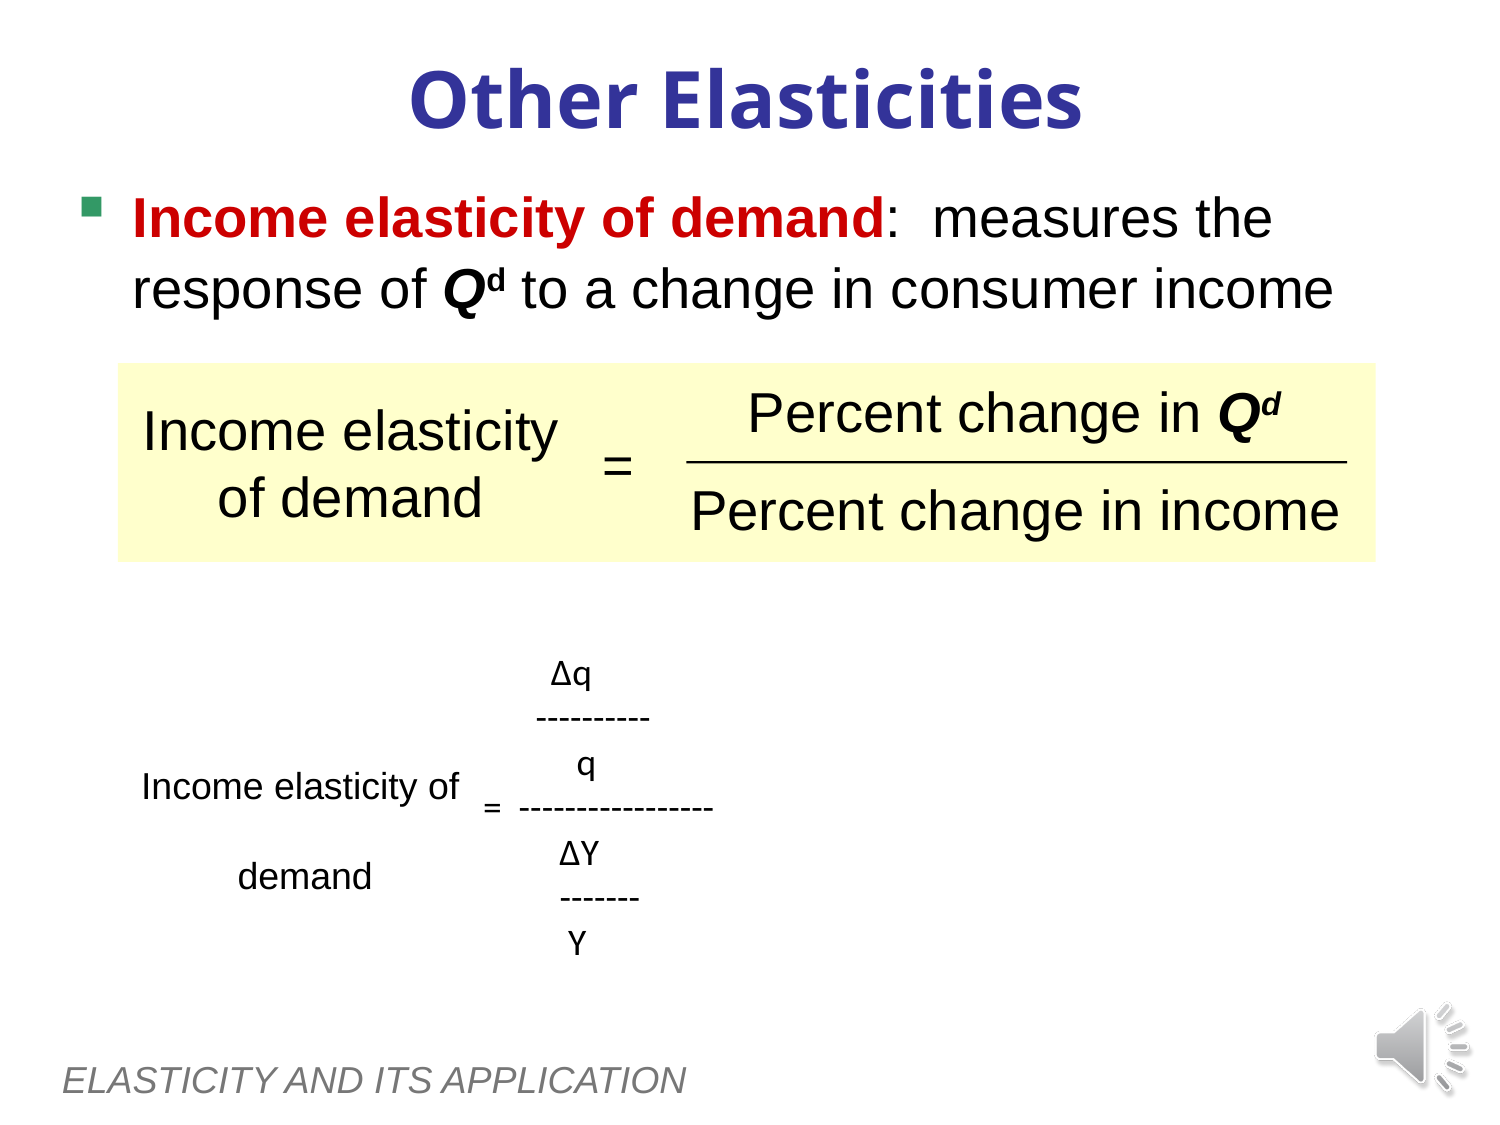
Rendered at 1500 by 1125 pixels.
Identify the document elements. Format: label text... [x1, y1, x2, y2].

title Other Elasticities [56, 41, 1437, 154]
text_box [117, 362, 1377, 563]
text_box ∆q ---------- q = ----------------- ∆Y ------- Y [468, 640, 1219, 971]
text_box [65, 604, 1430, 1011]
text_box Income elasticity of demand [117, 754, 495, 905]
footer ELASTICITY AND ITS APPLICATION [46, 1048, 1251, 1109]
list Income elasticity of demand: measures the response of Qd to a change in consumer income [60, 170, 1426, 350]
slide_number [1361, 1048, 1475, 1110]
picture [1374, 999, 1476, 1101]
